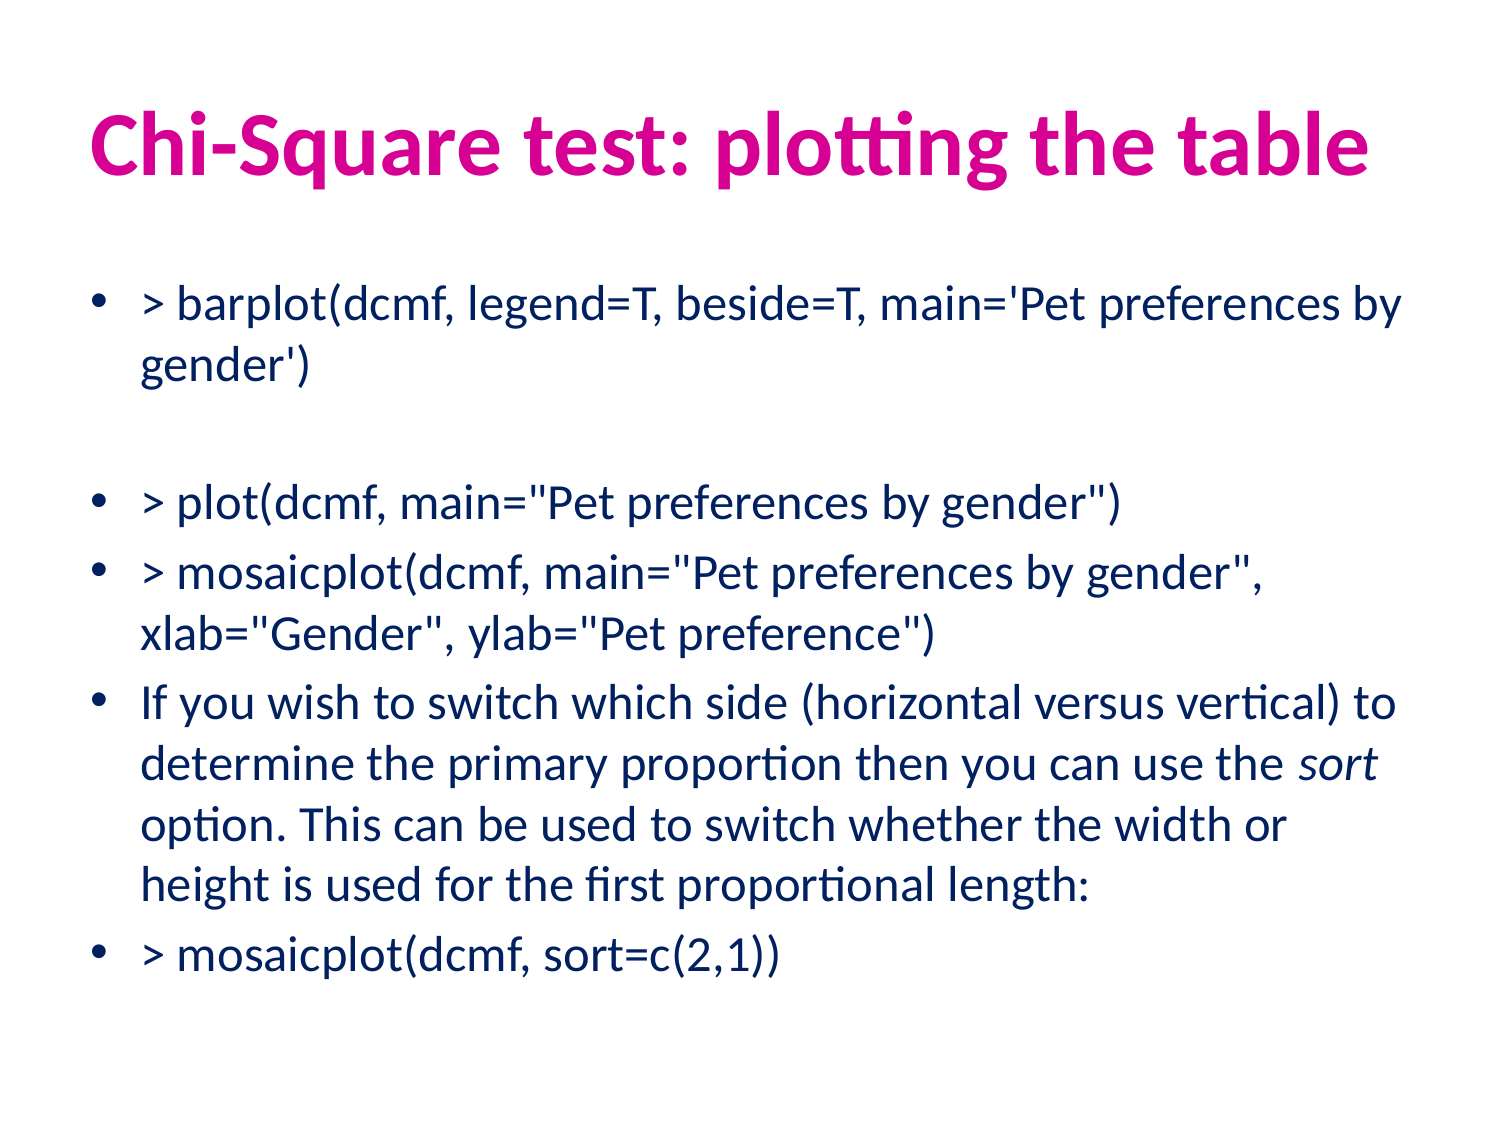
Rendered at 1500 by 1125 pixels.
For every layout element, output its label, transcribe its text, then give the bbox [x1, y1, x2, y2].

list > barplot(dcmf, legend=T, beside=T, main='Pet preferences by gender') > plot(dcmf, main="Pet preferences by gender") > mosaicplot(dcmf, main="Pet preferences by gender", xlab="Gender", ylab="Pet preference") If you wish to switch which side (horizontal versus vertical) to determine the primary proportion then you can use the sort option. This can be used to switch whether the width or height is used for the first proportional length: > mosaicplot(dcmf, sort=c(2,1)) [75, 262, 1425, 1005]
title Chi-Square test: plotting the table [75, 45, 1425, 233]
